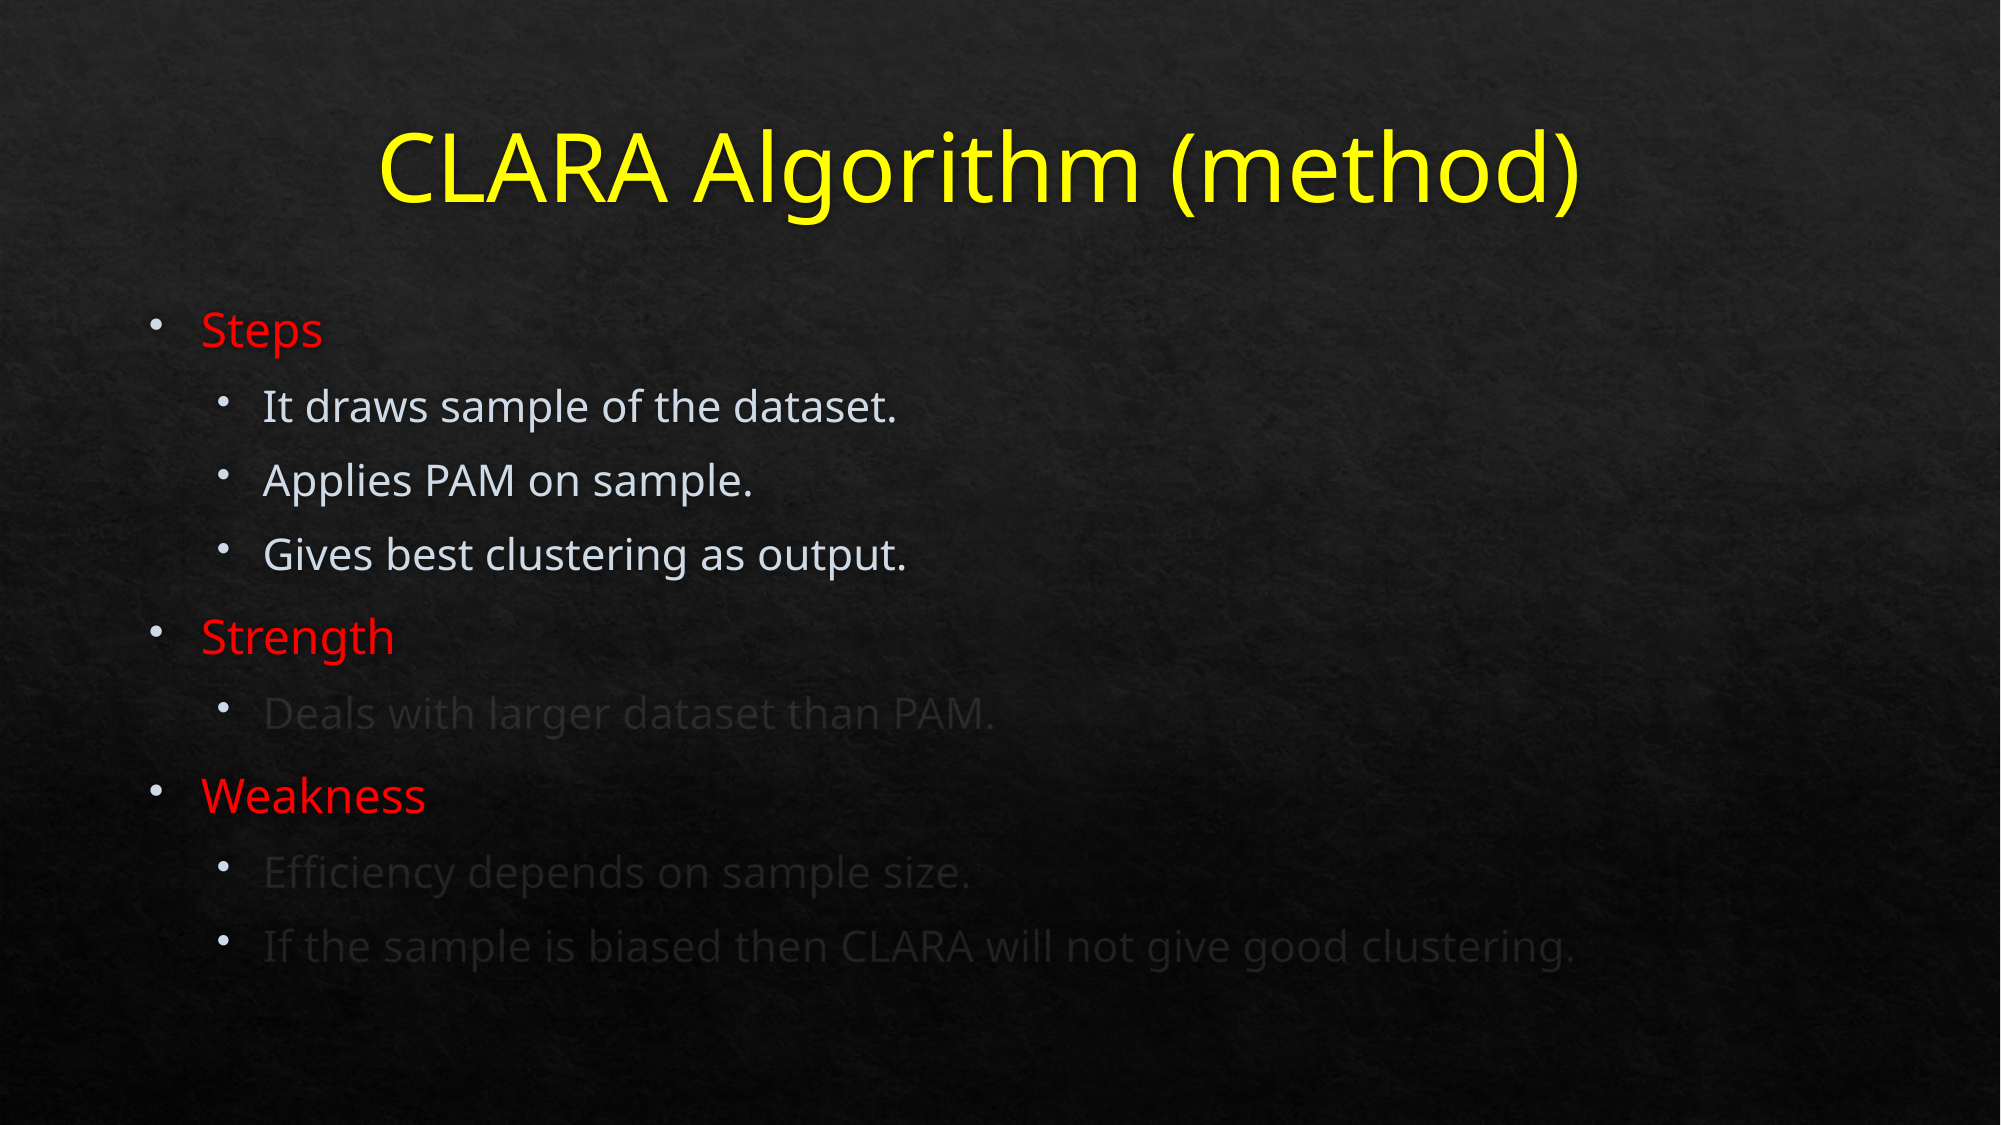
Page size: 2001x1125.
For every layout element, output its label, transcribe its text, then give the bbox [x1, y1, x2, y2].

title CLARA Algorithm (method) [129, 67, 1828, 275]
list Steps It draws sample of the dataset. Applies PAM on sample. Gives best clustering as output. Strength Deals with larger dataset than PAM. Weakness Efficiency depends on sample size. If the sample is biased then CLARA will not give good clustering. [129, 286, 1828, 1046]
